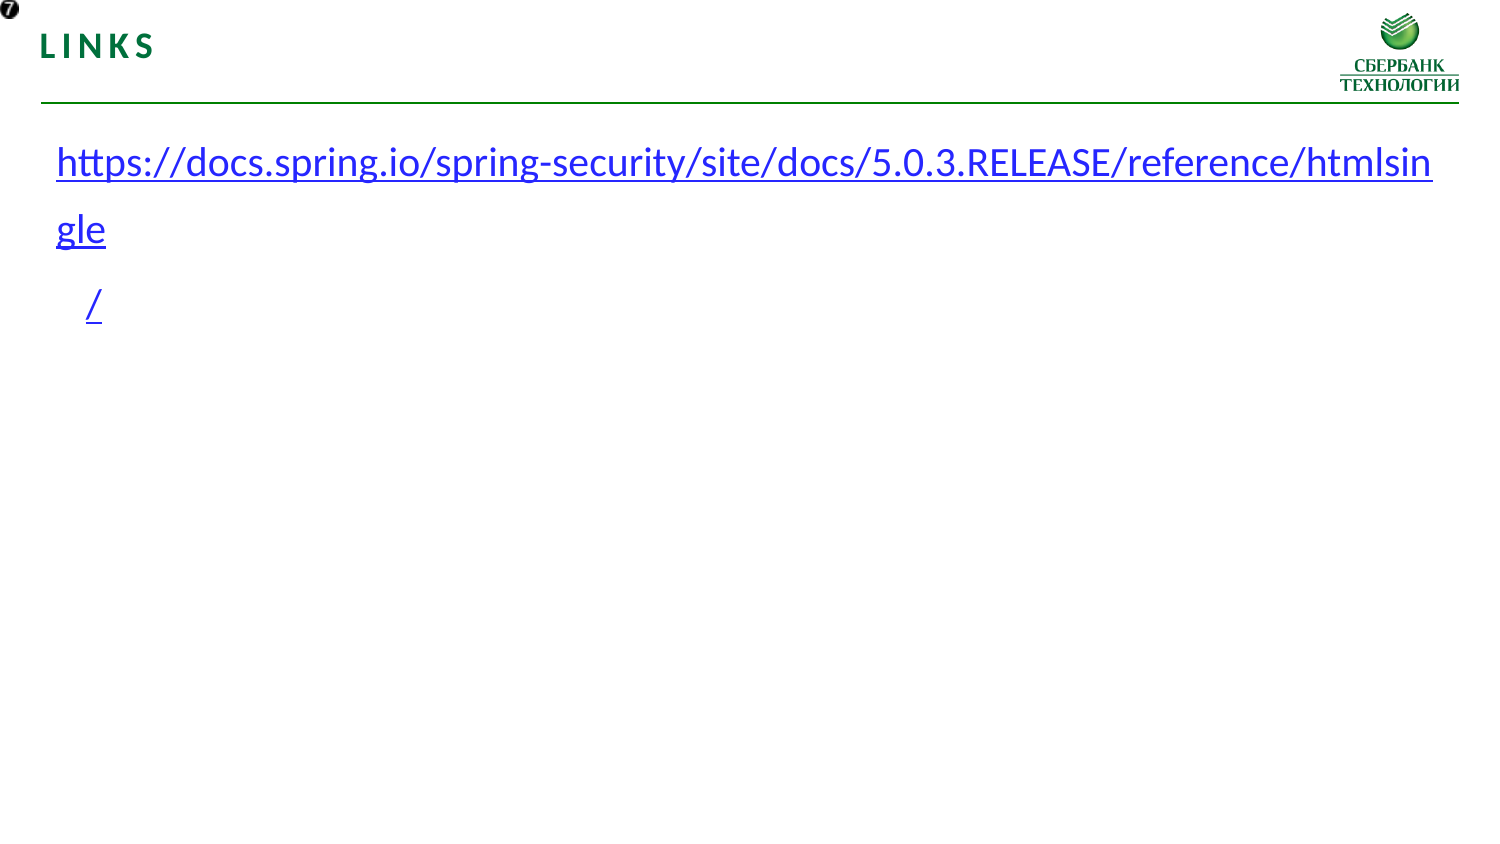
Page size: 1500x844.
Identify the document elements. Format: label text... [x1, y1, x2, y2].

picture [1340, 13, 1459, 91]
list https://docs.spring.io/spring-security/site/docs/5.0.3.RELEASE/reference/htmlsingle/ [41, 102, 1459, 812]
picture [0, 0, 19, 19]
list links [39, 13, 1115, 67]
